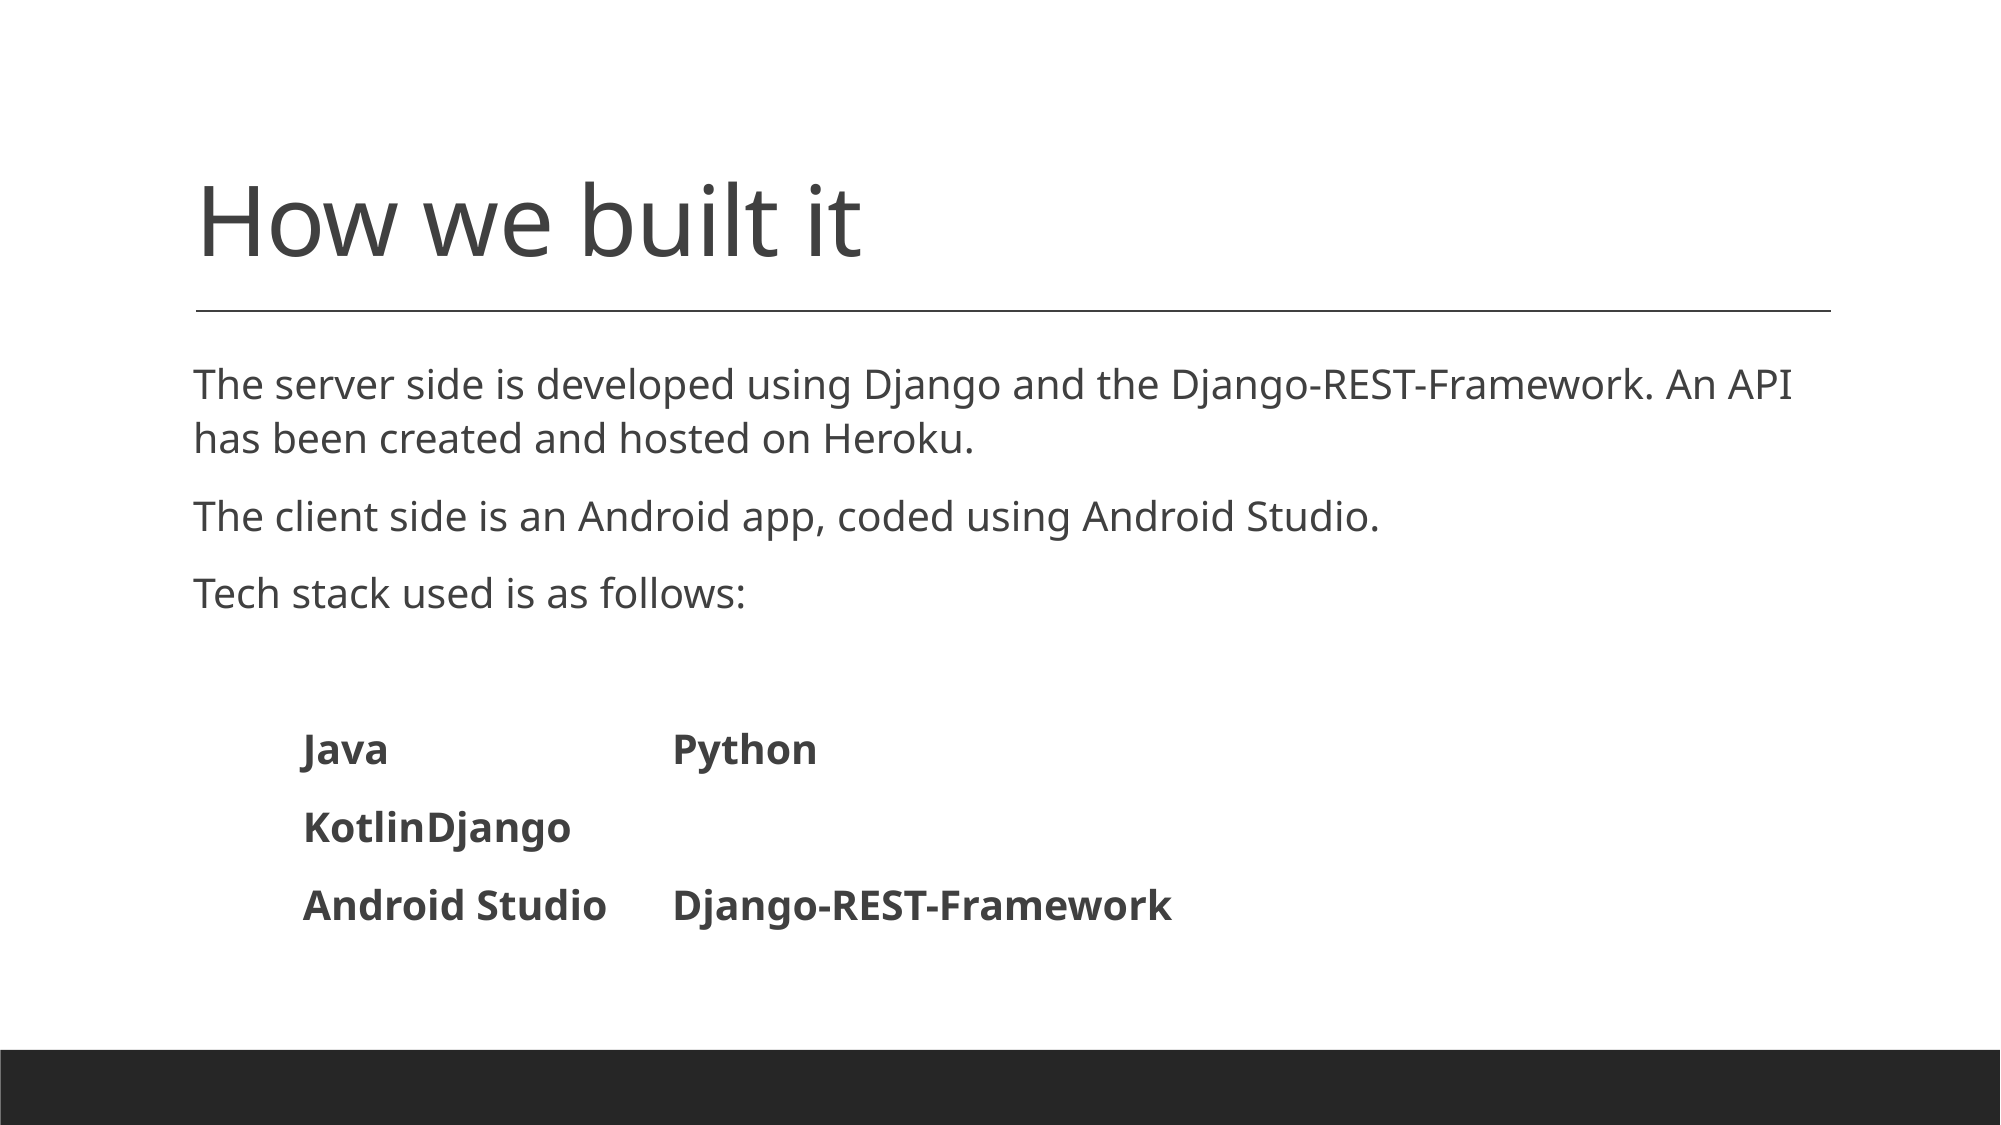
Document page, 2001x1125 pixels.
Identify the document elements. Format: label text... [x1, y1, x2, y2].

title How we built it [180, 47, 1830, 285]
list The server side is developed using Django and the Django-REST-Framework. An API has been created and hosted on Heroku. The client side is an Android app, coded using Android Studio. Tech stack used is as follows: Java Python Kotlin Django Android Studio Django-REST-Framework [180, 345, 1830, 1022]
